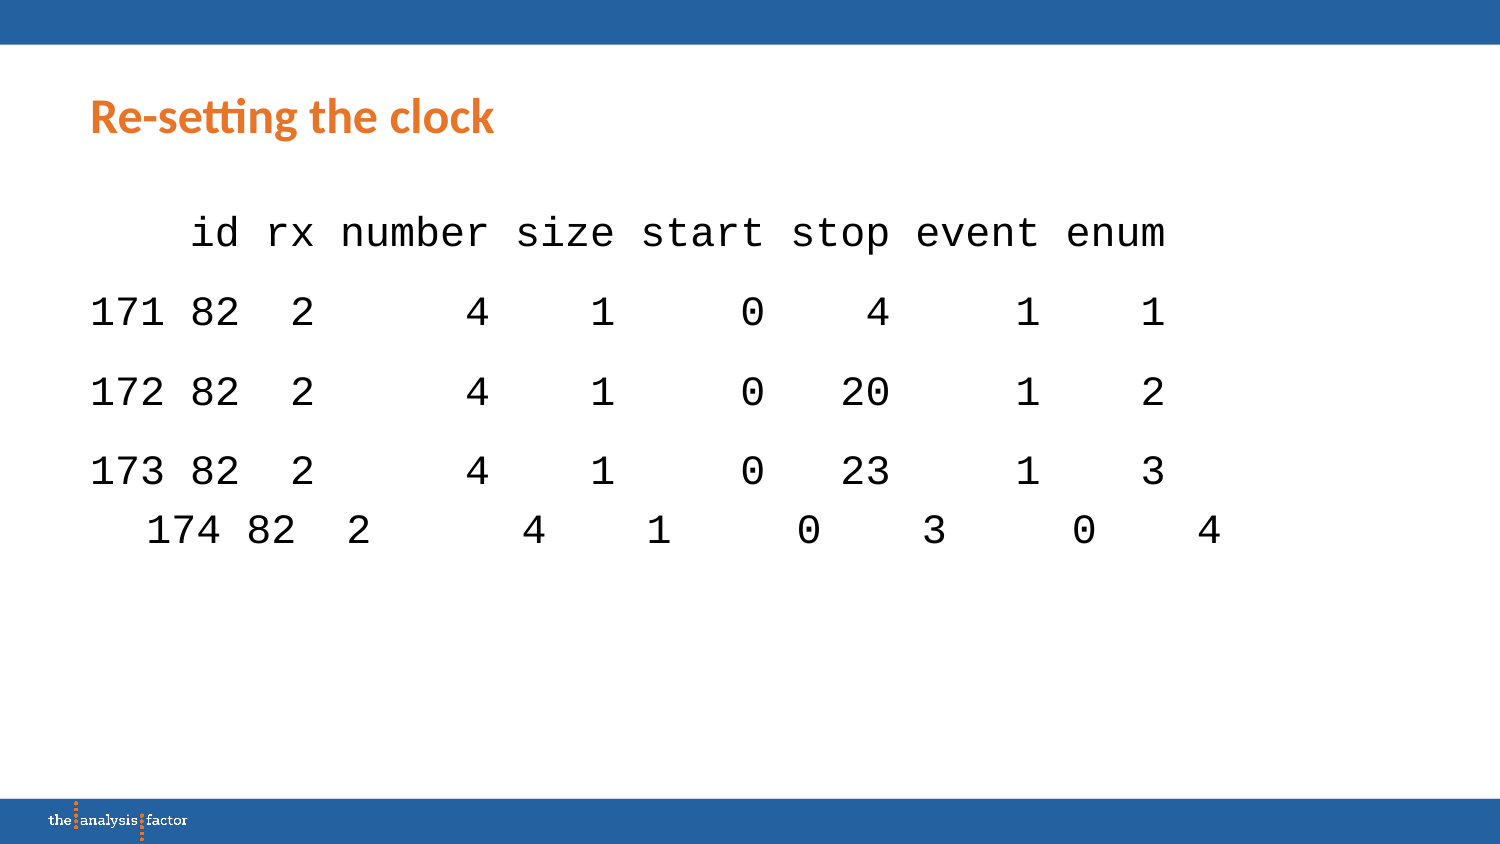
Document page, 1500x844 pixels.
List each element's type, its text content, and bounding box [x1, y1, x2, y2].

title Re-setting the clock [75, 43, 1425, 185]
list id rx number size start stop event enum 171 82 2 4 1 0 4 1 1 172 82 2 4 1 0 20 1 2 173 82 2 4 1 0 23 1 3 174 82 2 4 1 0 3 0 4 [75, 196, 1425, 797]
picture [48, 801, 188, 842]
